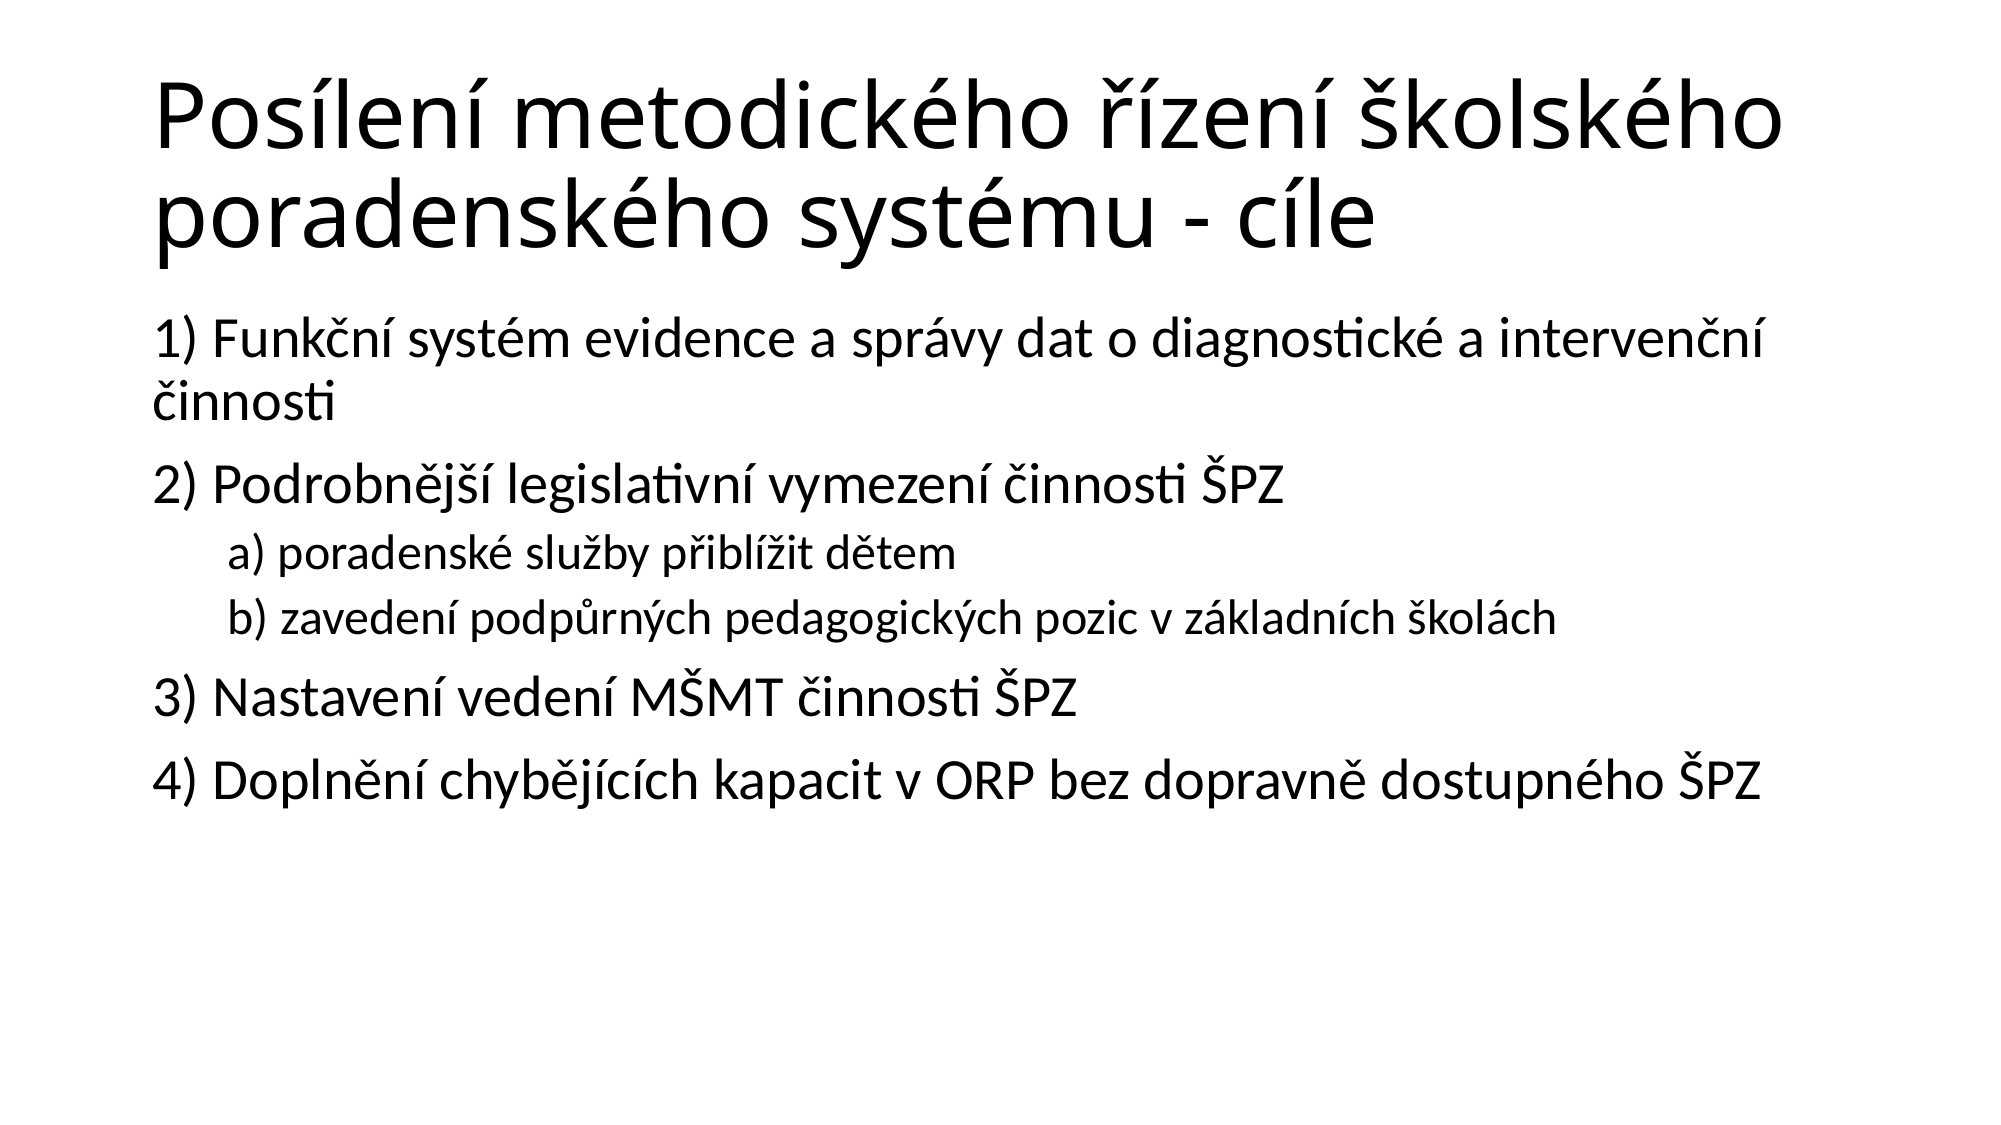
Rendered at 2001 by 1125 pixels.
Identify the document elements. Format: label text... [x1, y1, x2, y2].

title Posílení metodického řízení školského poradenského systému - cíle [137, 59, 1863, 278]
list 1) Funkční systém evidence a správy dat o diagnostické a intervenční činnosti 2) Podrobnější legislativní vymezení činnosti ŠPZ a) poradenské služby přiblížit dětem b) zavedení podpůrných pedagogických pozic v základních školách 3) Nastavení vedení MŠMT činnosti ŠPZ 4) Doplnění chybějících kapacit v ORP bez dopravně dostupného ŠPZ [137, 299, 1863, 1014]
